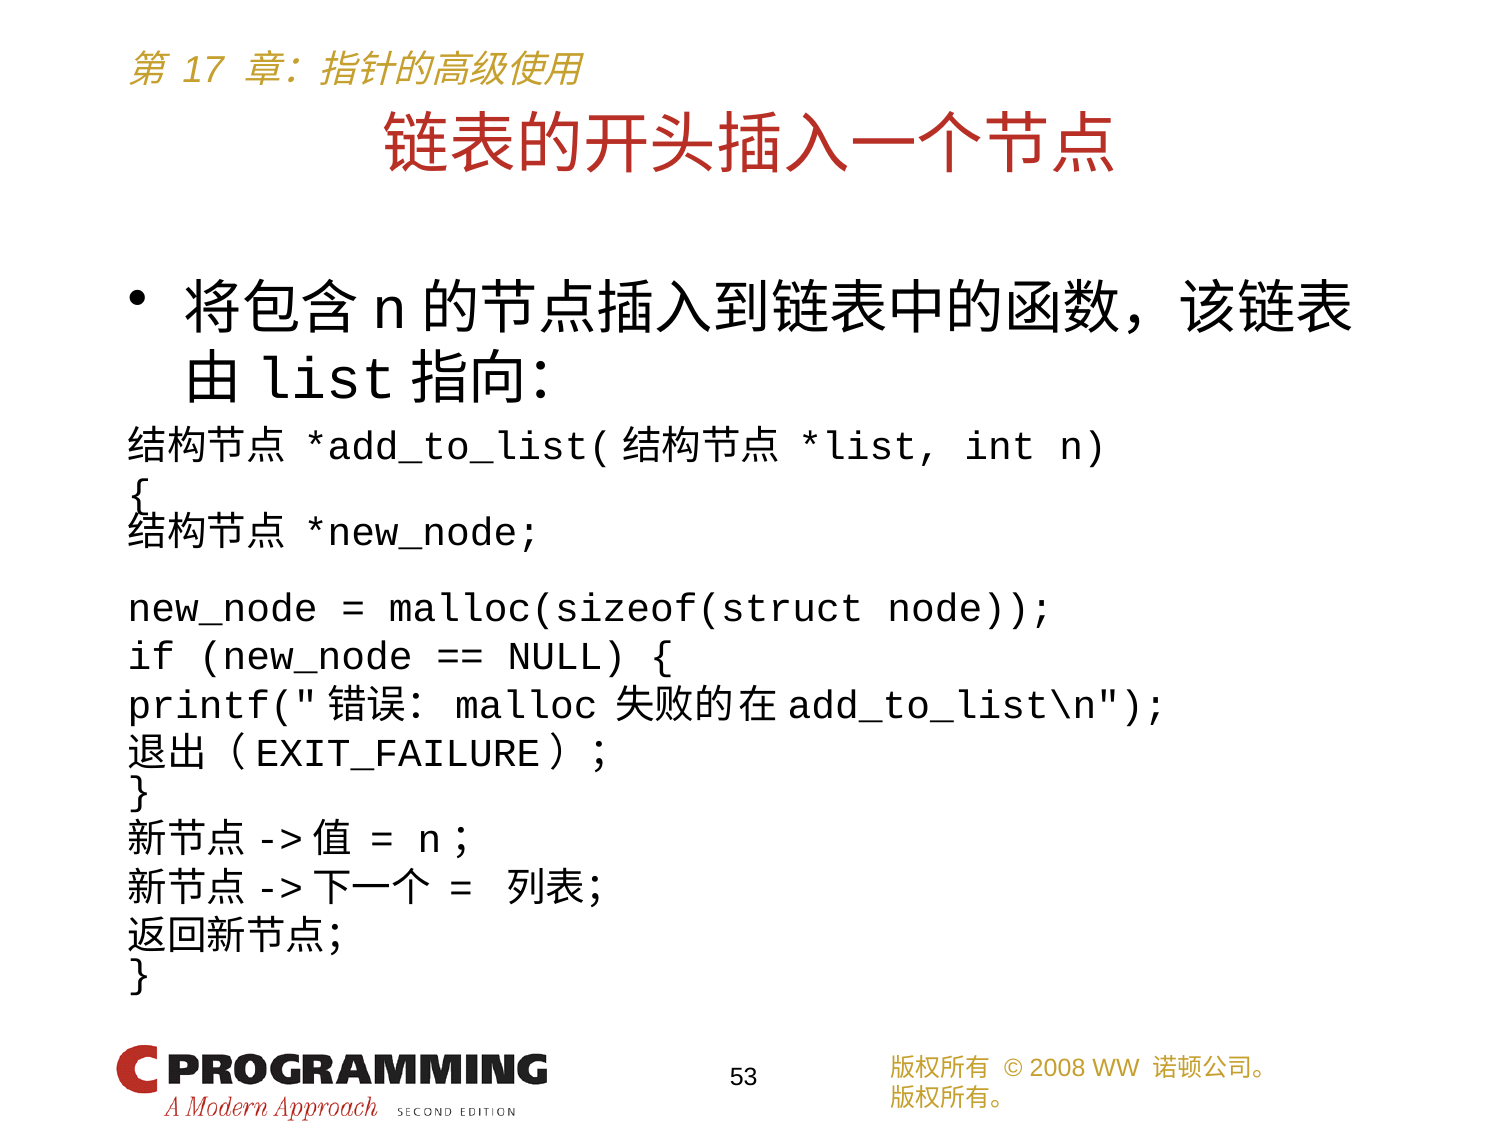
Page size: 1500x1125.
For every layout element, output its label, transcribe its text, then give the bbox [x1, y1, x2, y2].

title 链表的开头插入一个节点 [112, 125, 1388, 238]
list 将包含n的节点插入到链表中的函数，该链表由list指向： 结构节点 *add_to_list(结构节点 *list, int n) { 结构节点 *new_node; new_node = malloc(sizeof(struct node)); if (new_node == NULL) { printf("错误： malloc 失败的 在 add_to_list\n"); 退出（EXIT_FAILURE）； } 新节点->值 = n； 新节点->下一个 = 列表； 返回新节点； } [112, 262, 1388, 1038]
slide_number 53 [687, 1049, 801, 1101]
picture [112, 1041, 550, 1123]
footer 版权所有 © 2008 WW 诺顿公司。 版权所有。 [874, 1043, 1388, 1119]
